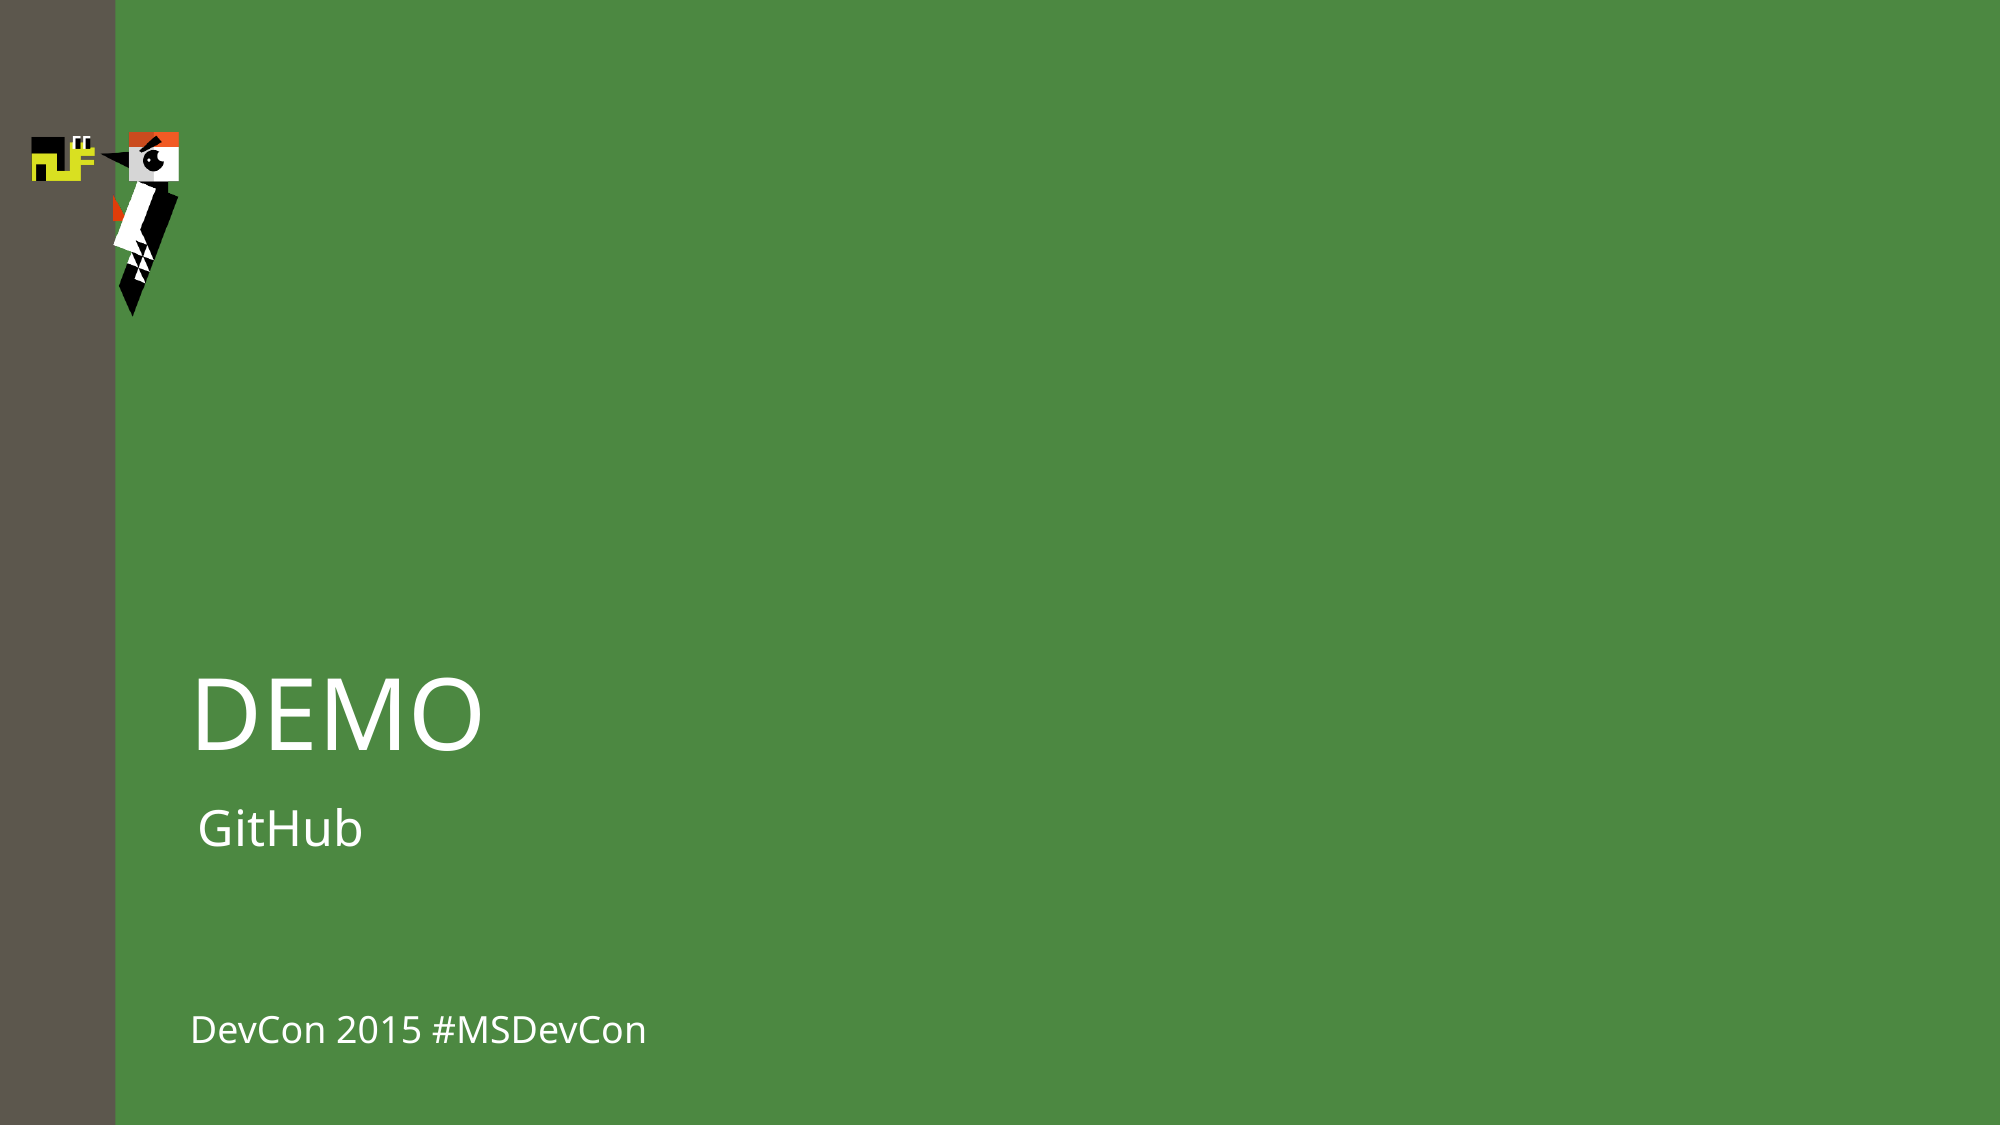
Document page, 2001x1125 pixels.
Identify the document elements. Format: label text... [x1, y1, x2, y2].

picture [0, 46, 242, 365]
list GitHub [183, 788, 1907, 918]
